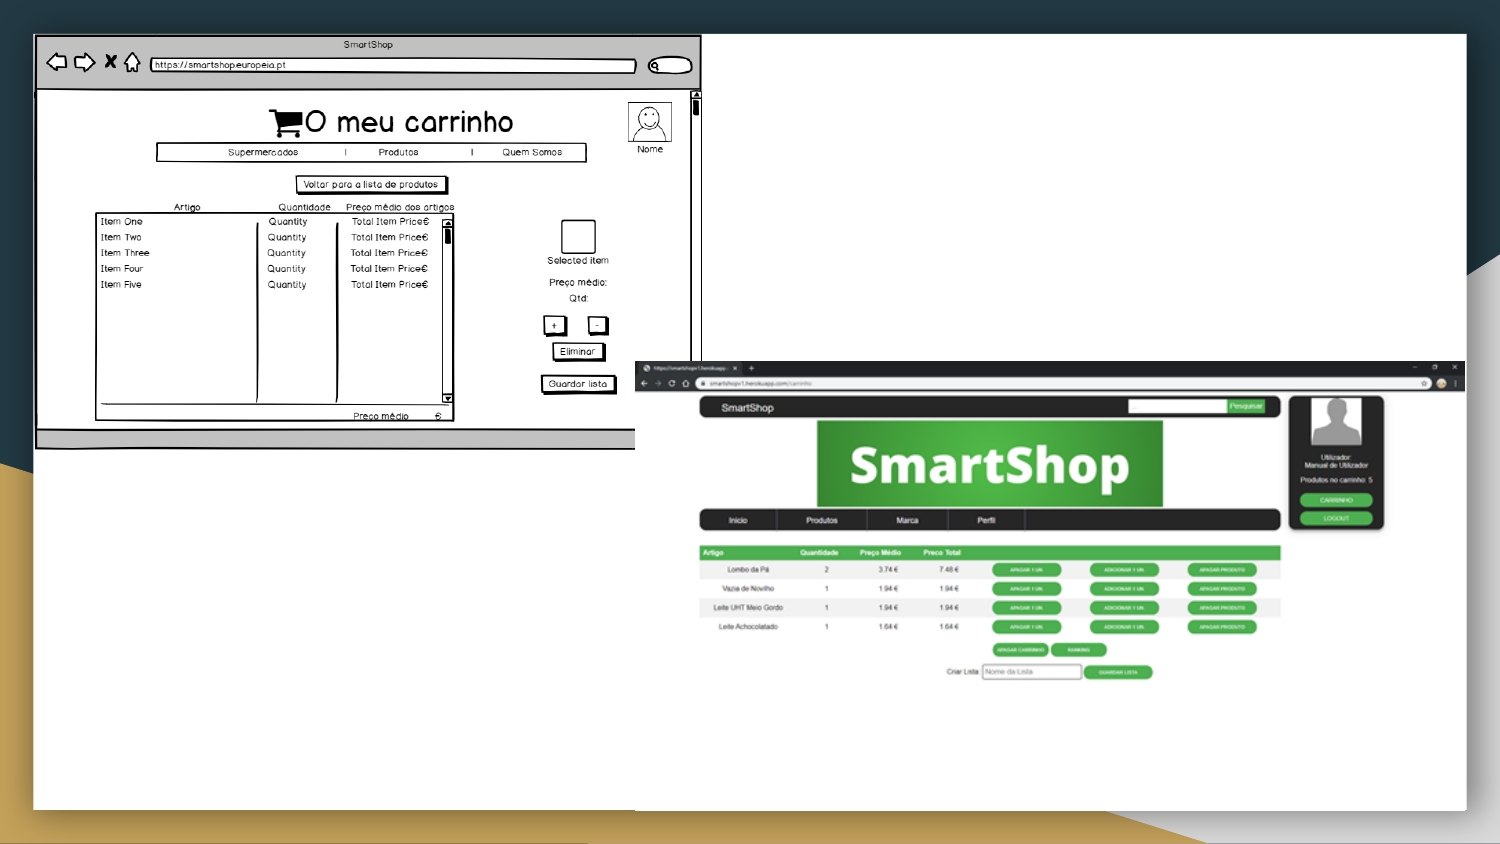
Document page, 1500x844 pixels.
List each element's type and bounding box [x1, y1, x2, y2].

picture [34, 33, 1466, 811]
